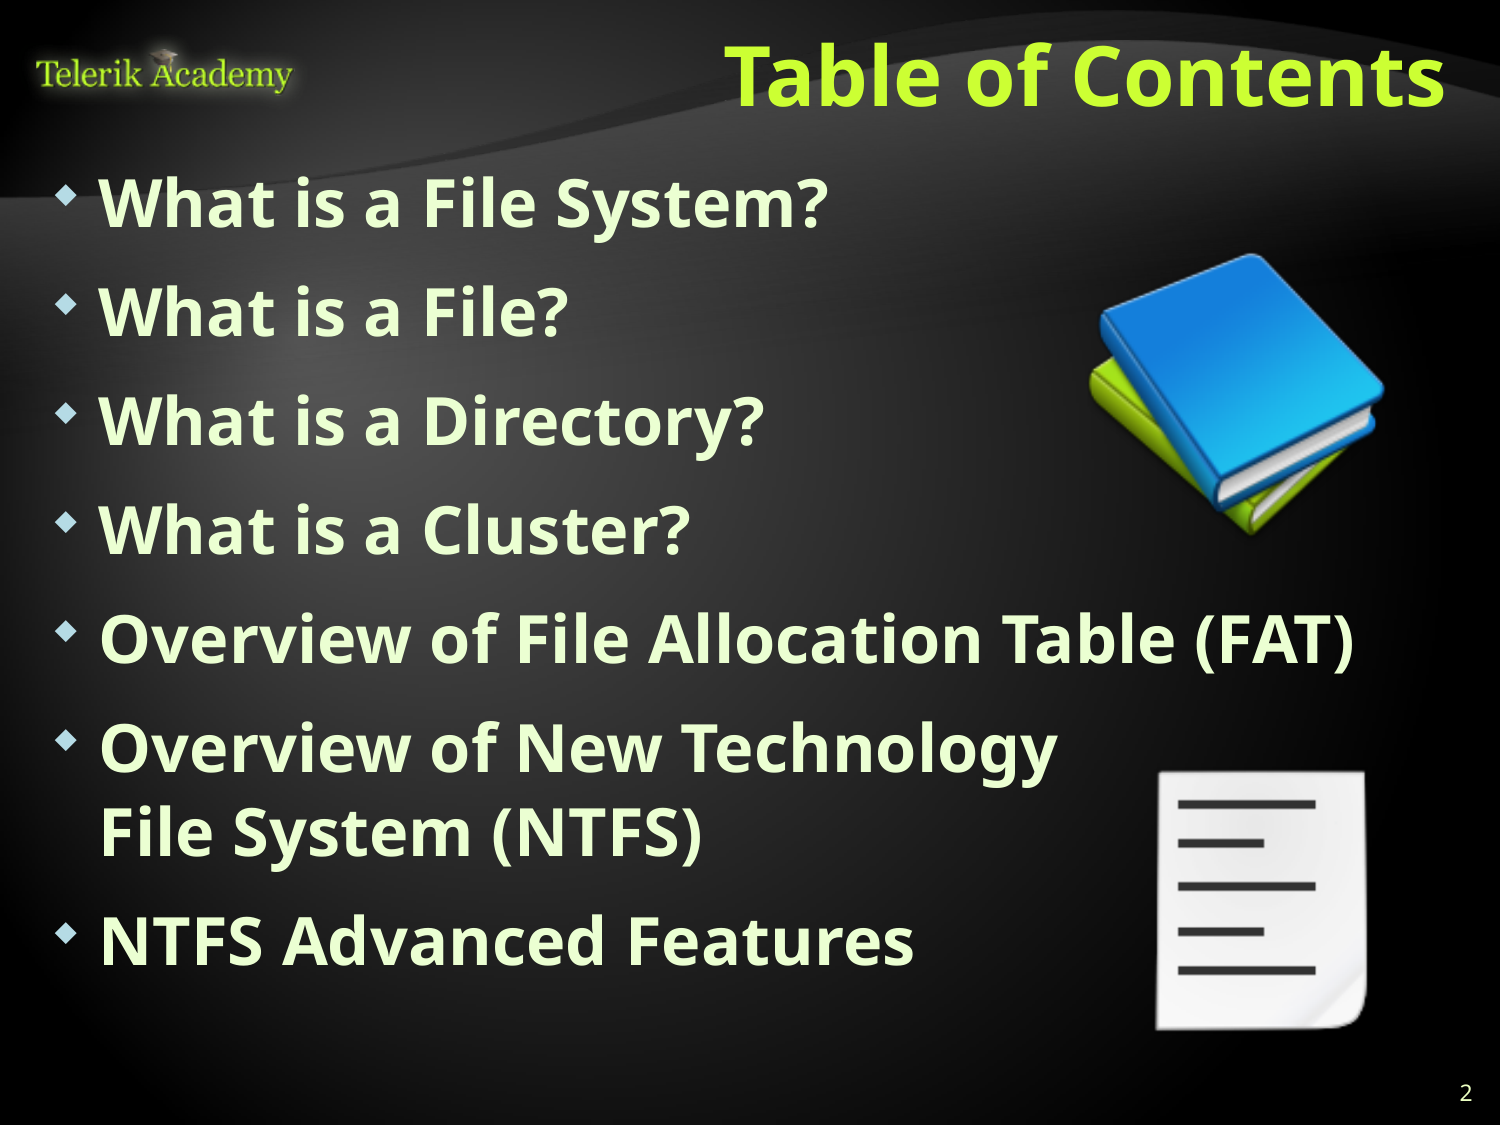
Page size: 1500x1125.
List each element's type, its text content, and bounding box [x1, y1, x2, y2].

title Table of Contents [300, 12, 1463, 149]
list What is a File System? What is a File? What is a Directory? What is a Cluster? Overview of File Allocation Table (FAT) Overview of New Technology File System (NTFS) NTFS Advanced Features [37, 149, 1463, 1088]
slide_number 2 [1412, 1074, 1488, 1113]
picture [0, 0, 1500, 1125]
